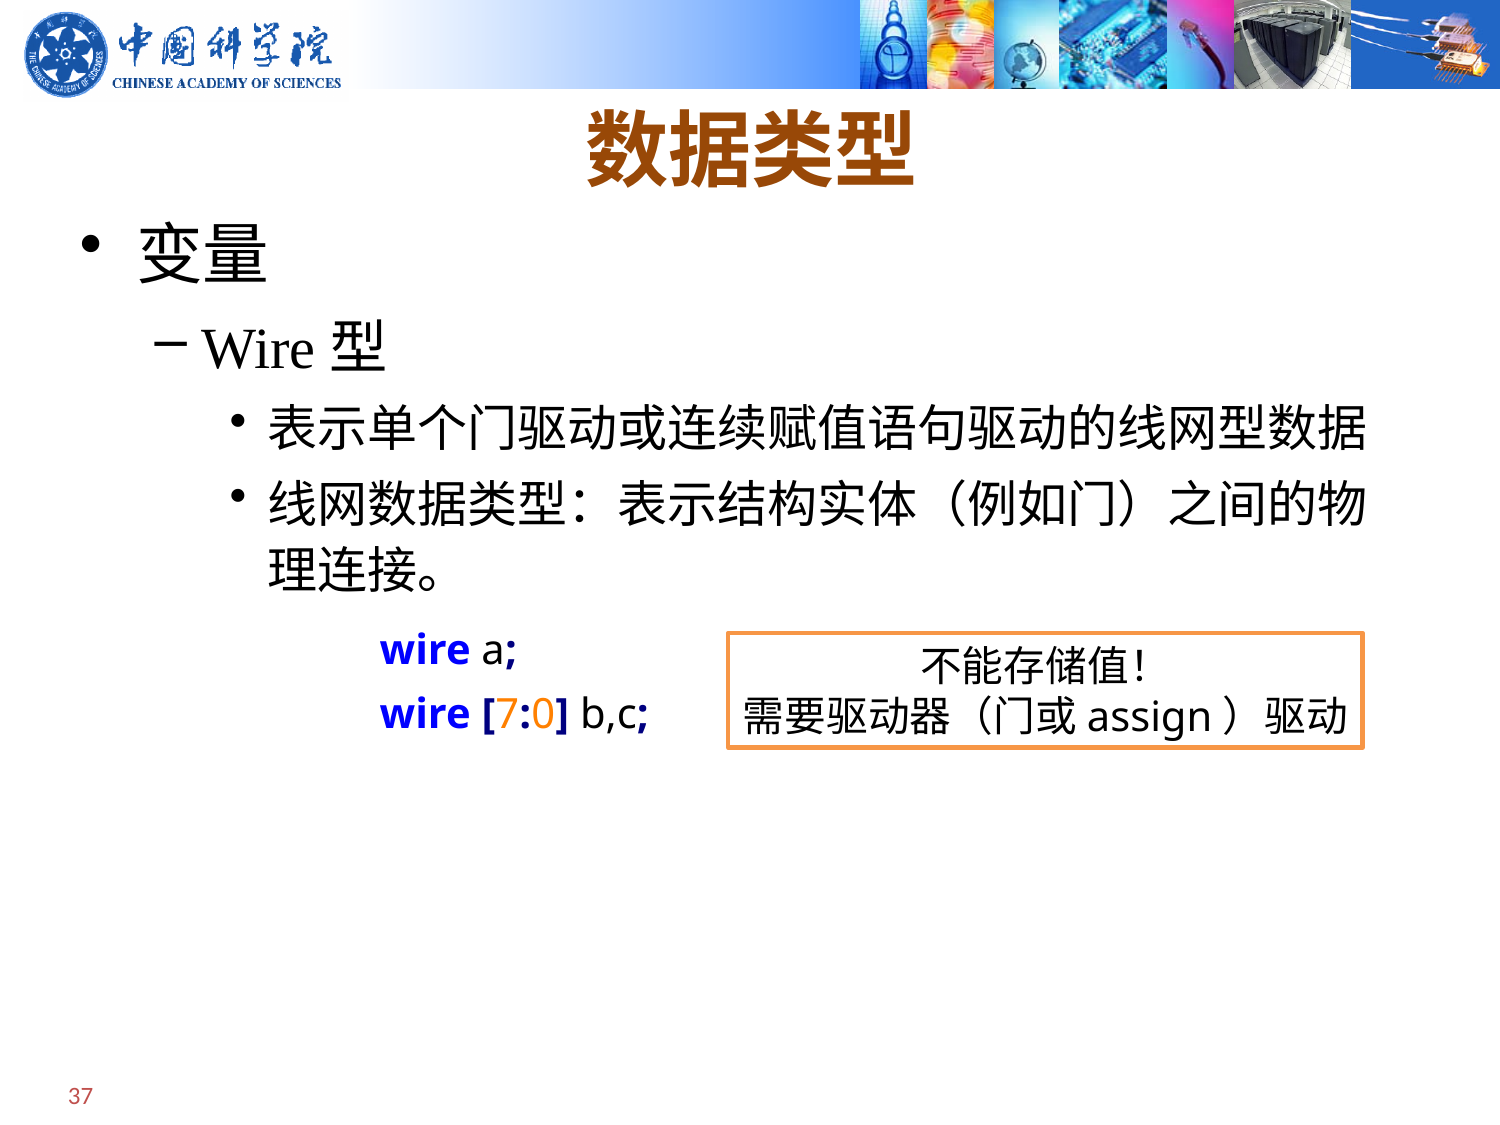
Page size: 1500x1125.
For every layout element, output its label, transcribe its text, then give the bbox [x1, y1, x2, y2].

picture [860, 0, 1500, 89]
title 数据类型 [76, 90, 1427, 220]
picture [23, 10, 349, 102]
text_box 不能存储值！ 需要驱动器（门或assign）驱动 [726, 631, 1365, 750]
list 变量 Wire型 表示单个门驱动或连续赋值语句驱动的线网型数据 线网数据类型：表示结构实体（例如门）之间的物理连接。 wire a; wire [7:0] b,c; [64, 196, 1415, 946]
